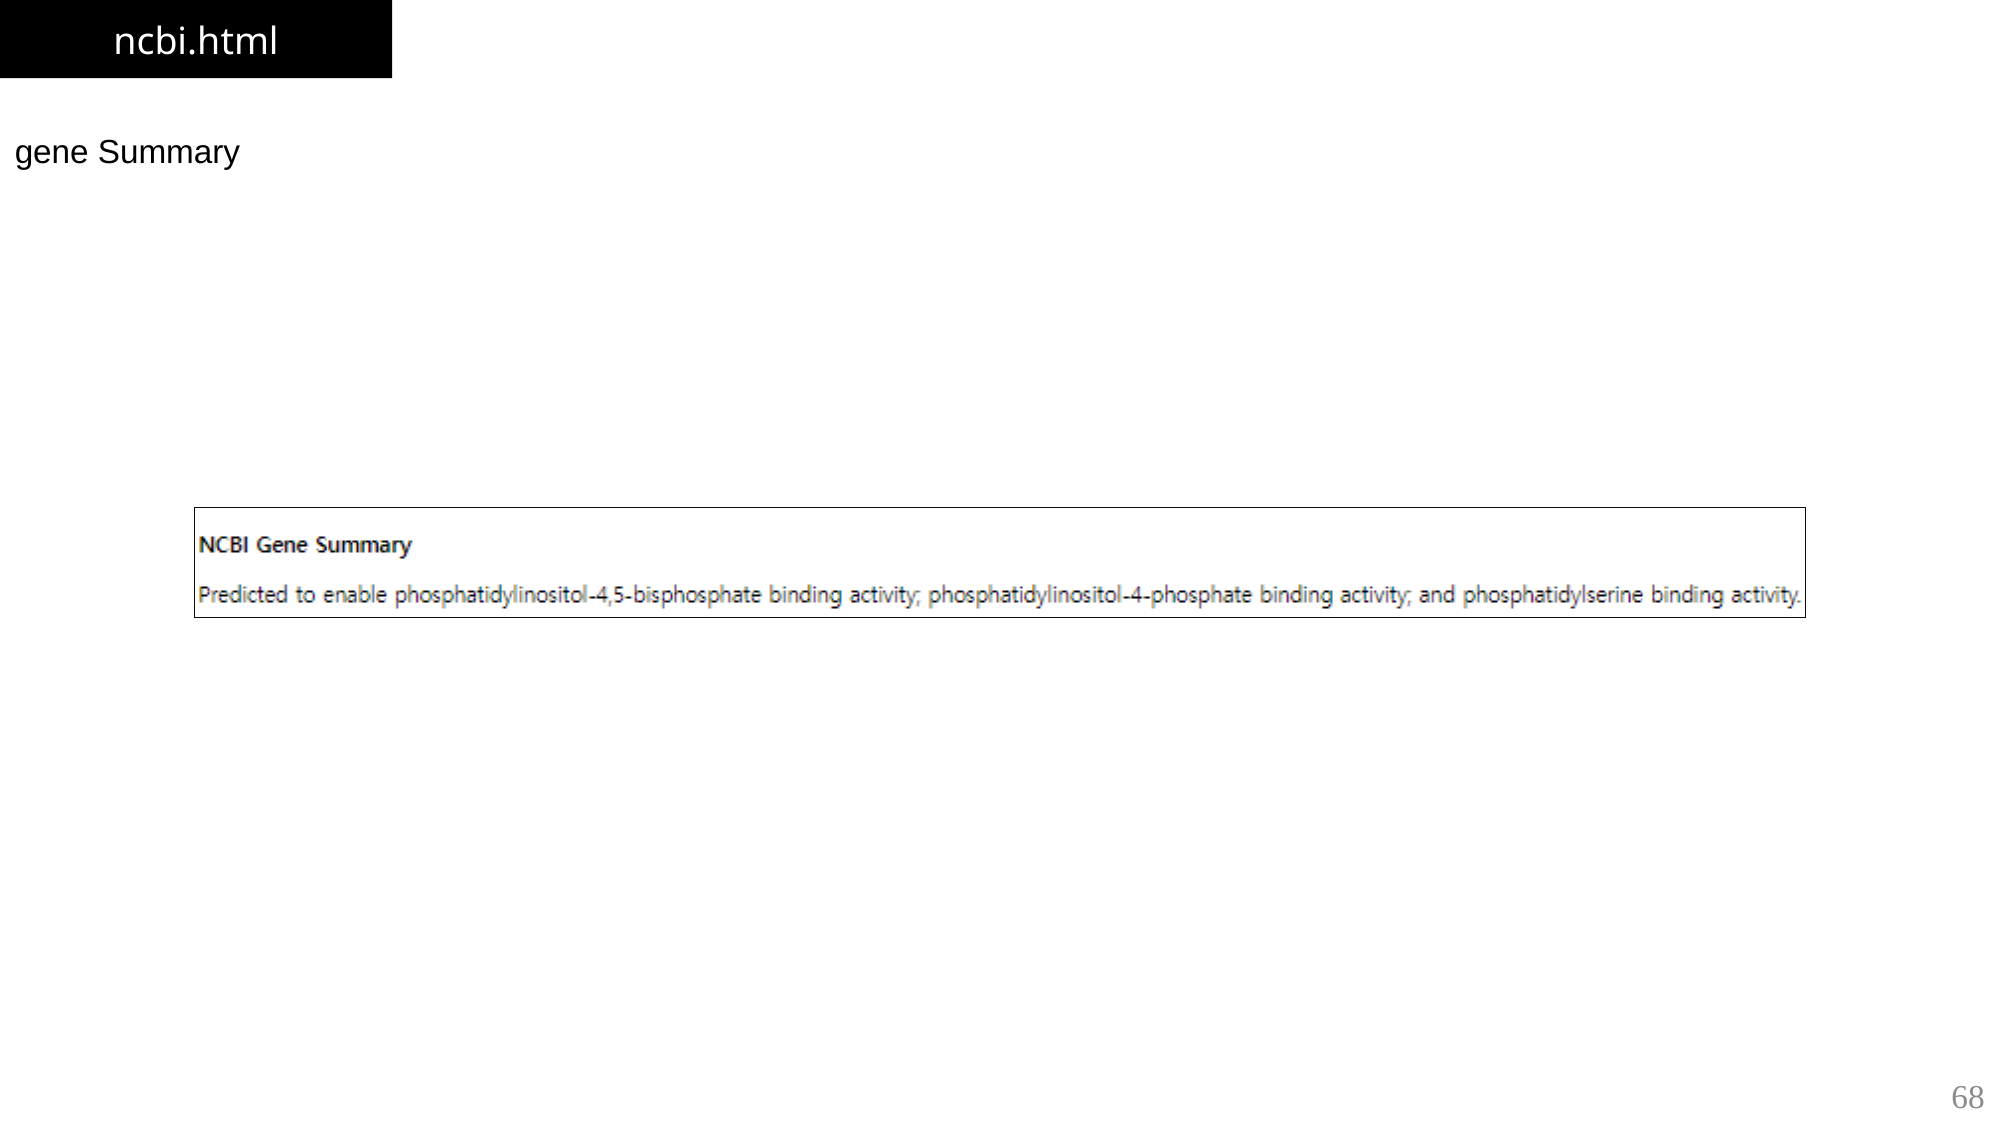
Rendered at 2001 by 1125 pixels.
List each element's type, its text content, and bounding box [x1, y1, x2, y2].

picture [194, 507, 1806, 618]
text_box ncbi.html [0, 0, 393, 79]
text_box gene Summary [0, 123, 473, 178]
slide_number 68 [1550, 1065, 2000, 1125]
